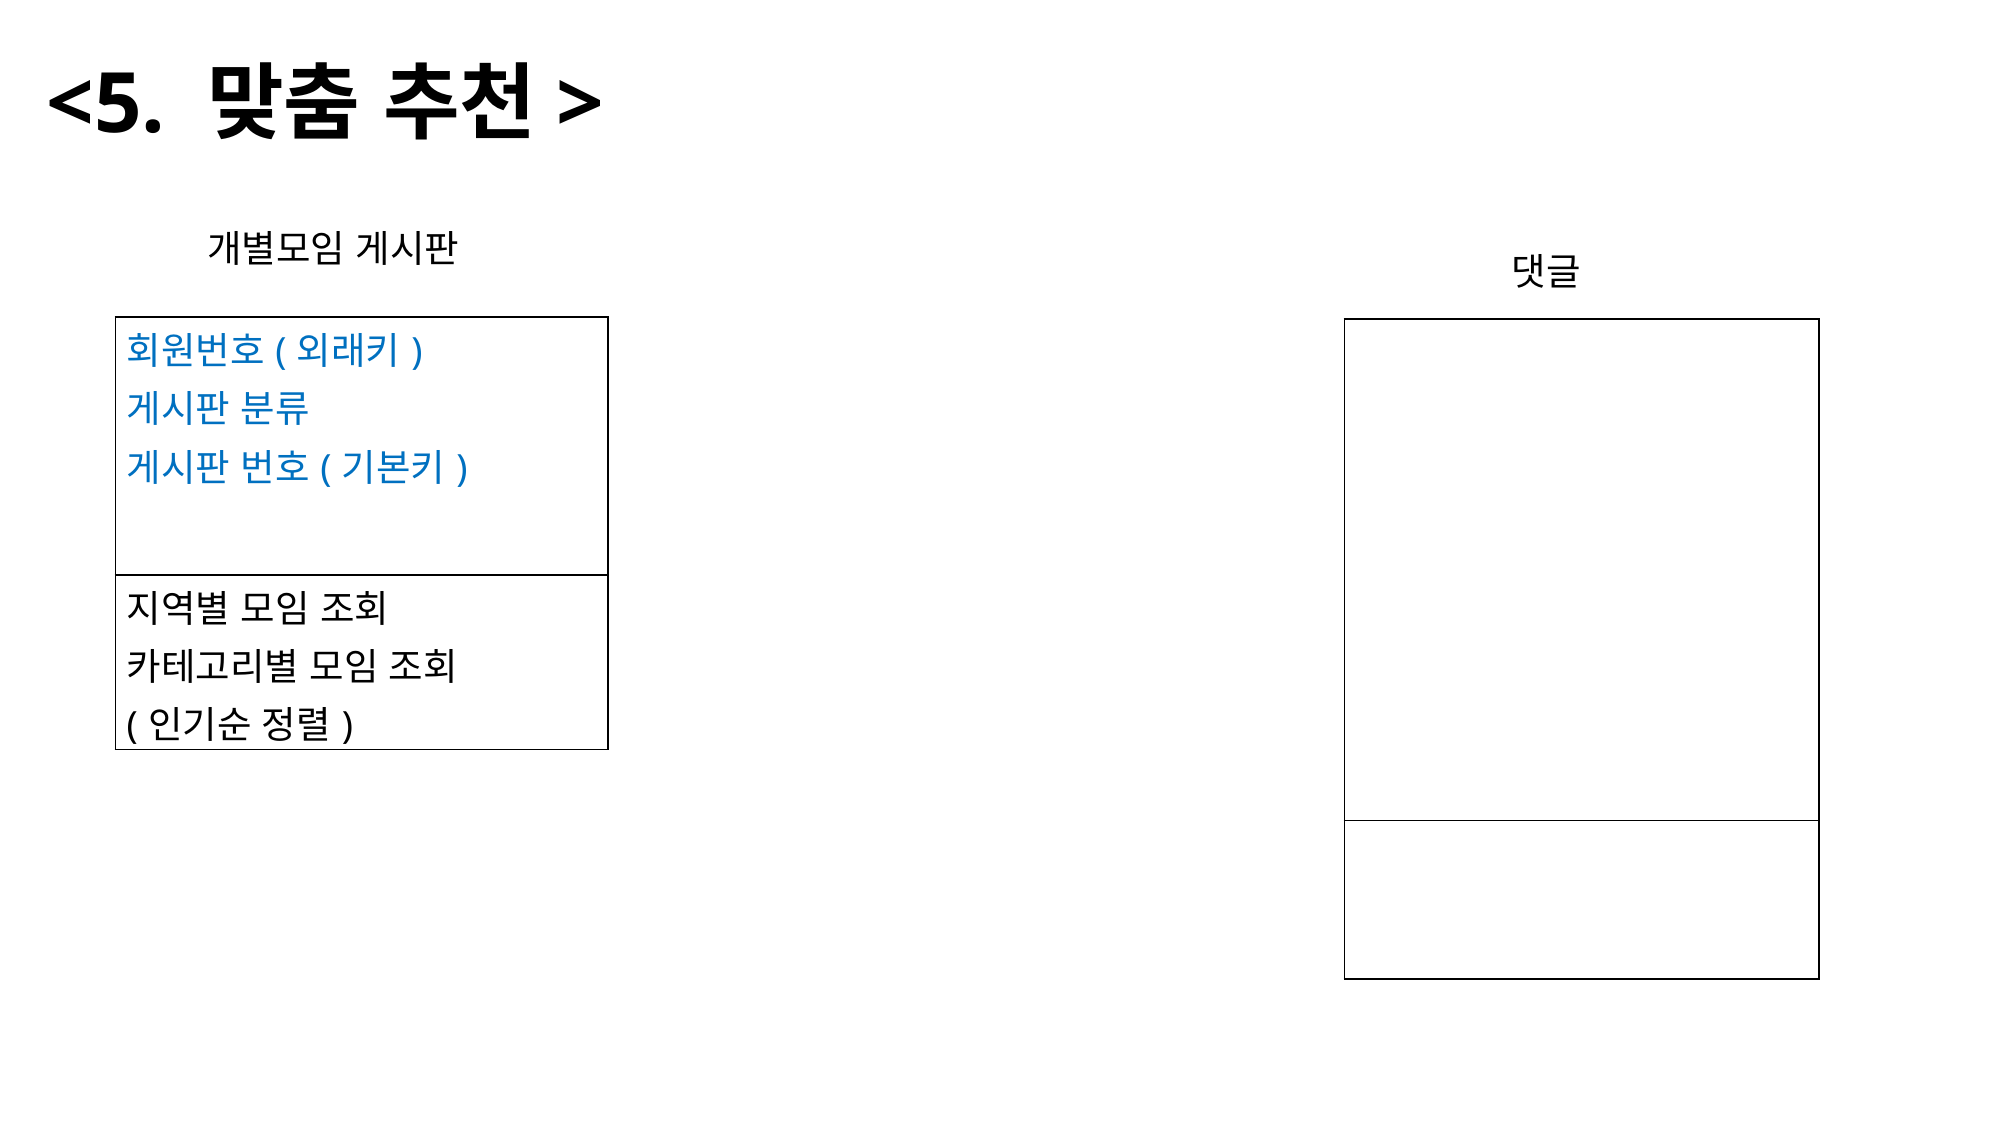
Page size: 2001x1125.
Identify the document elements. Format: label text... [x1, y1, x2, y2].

table_cell 지역별 모임 조회 카테고리별 모임 조회 (인기순 정렬) [116, 576, 607, 749]
text_box 개별모임 게시판 [192, 218, 521, 278]
table_cell [1345, 821, 1818, 978]
table_header 회원번호(외래키) 게시판 분류 게시판 번호(기본키) [116, 318, 607, 574]
title <5. 맞춤 추천> [31, 52, 1757, 270]
text_box 댓글 [1477, 240, 2000, 301]
table_header [1345, 320, 1818, 820]
